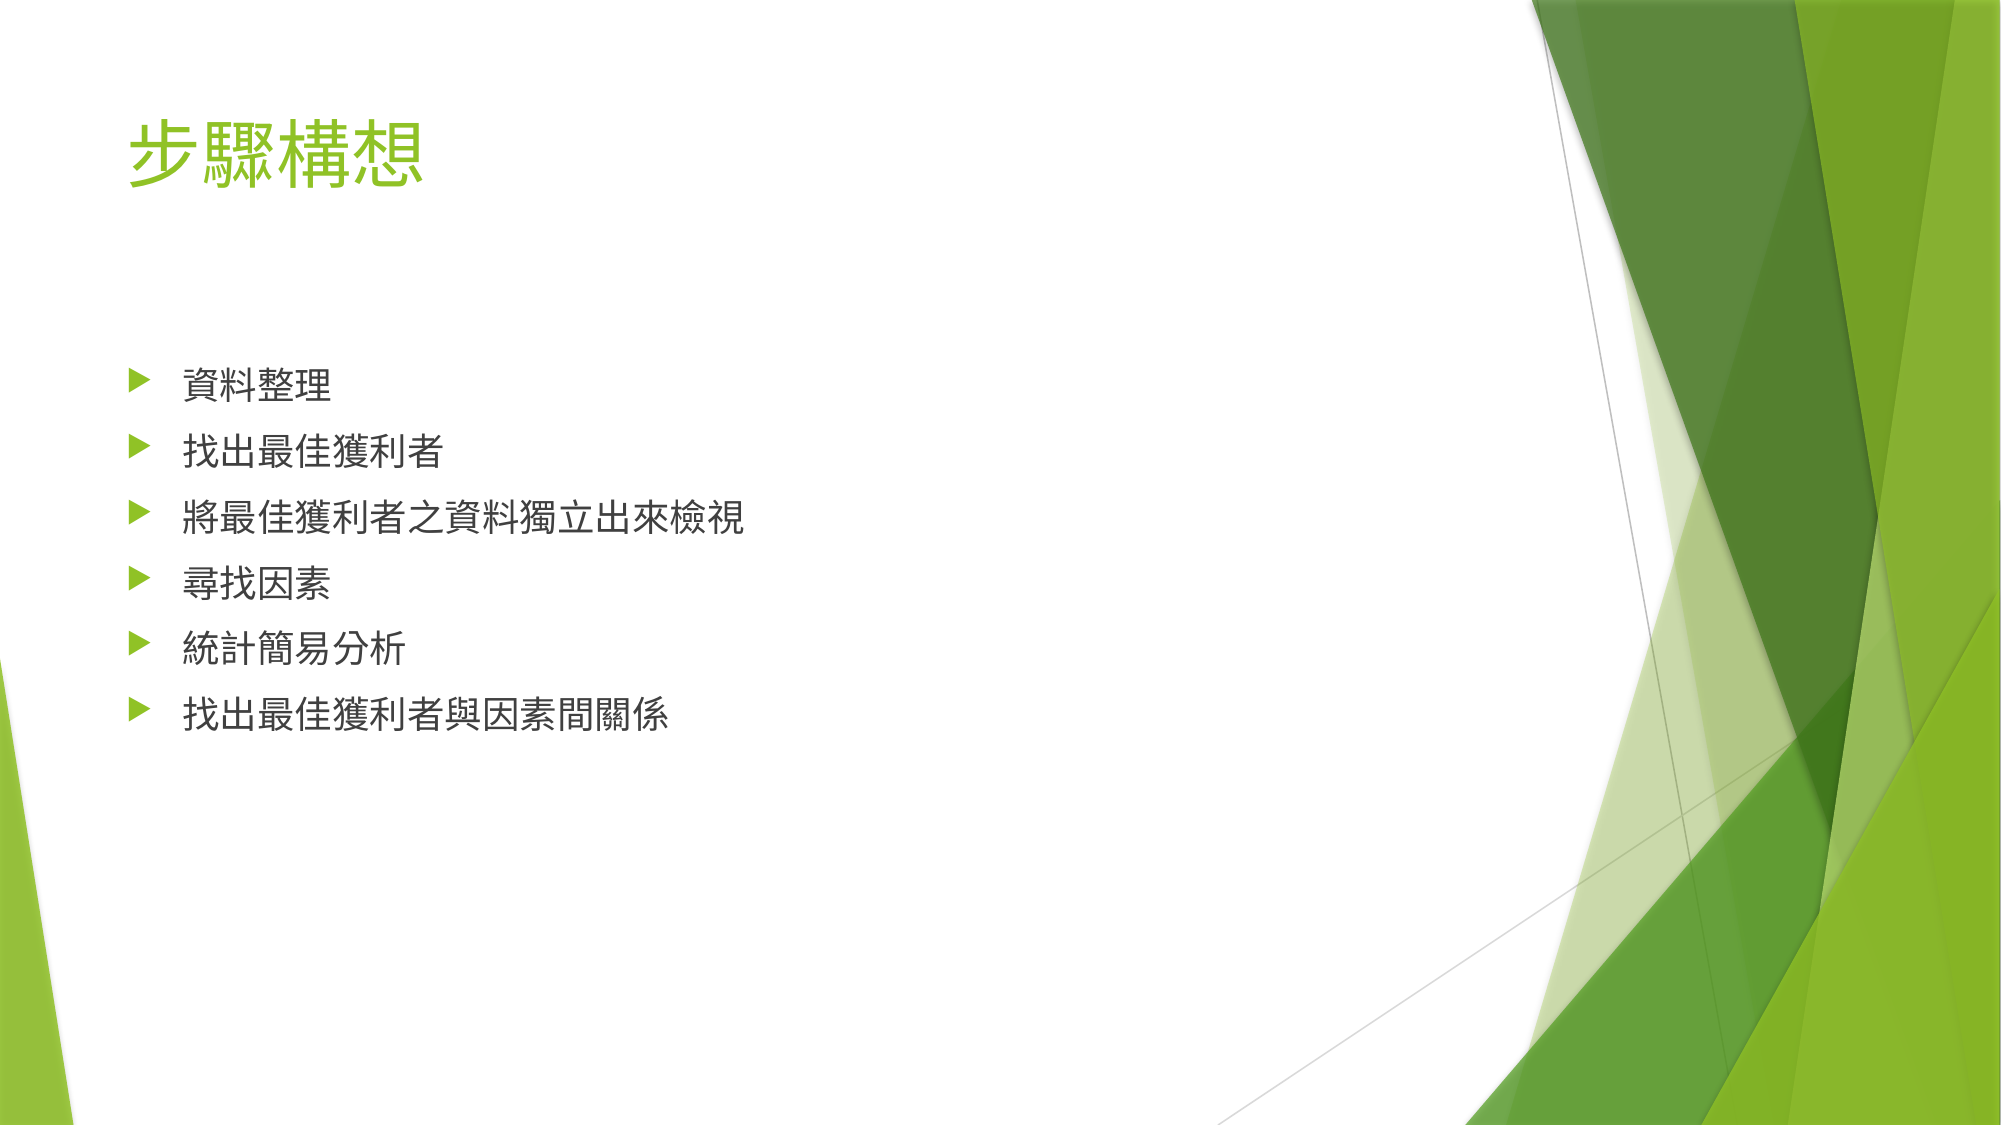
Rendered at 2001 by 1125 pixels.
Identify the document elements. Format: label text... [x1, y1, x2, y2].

list 資料整理 找出最佳獲利者 將最佳獲利者之資料獨立出來檢視 尋找因素 統計簡易分析 找出最佳獲利者與因素間關係 [111, 354, 1522, 992]
title 步驟構想 [111, 99, 1522, 317]
